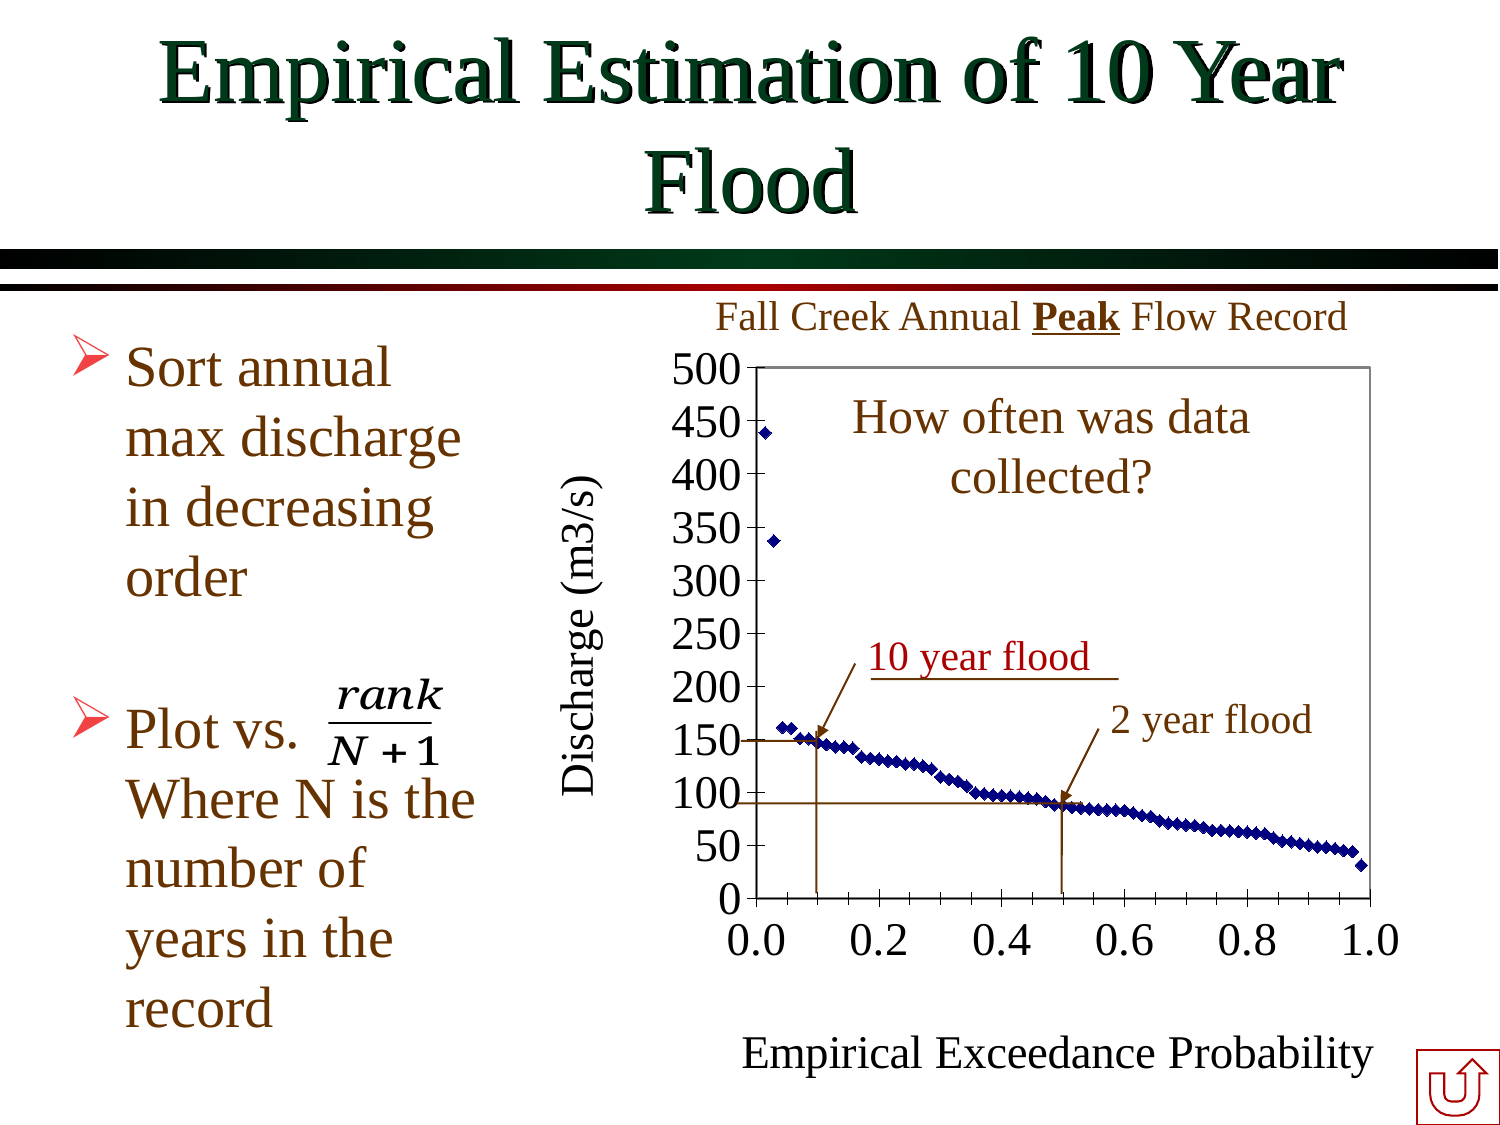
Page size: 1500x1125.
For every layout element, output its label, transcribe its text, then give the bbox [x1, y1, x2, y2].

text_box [740, 621, 1105, 894]
text_box [1416, 1049, 1500, 1125]
chart [536, 324, 1412, 1117]
list Sort annual max discharge in decreasing order Plot vs. Where N is the number of years in the record [53, 320, 509, 1076]
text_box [322, 678, 443, 773]
text_box Fall Creek Annual Peak Flow Record [700, 281, 1425, 347]
title Empirical Estimation of 10 Year Flood [112, 49, 1388, 238]
